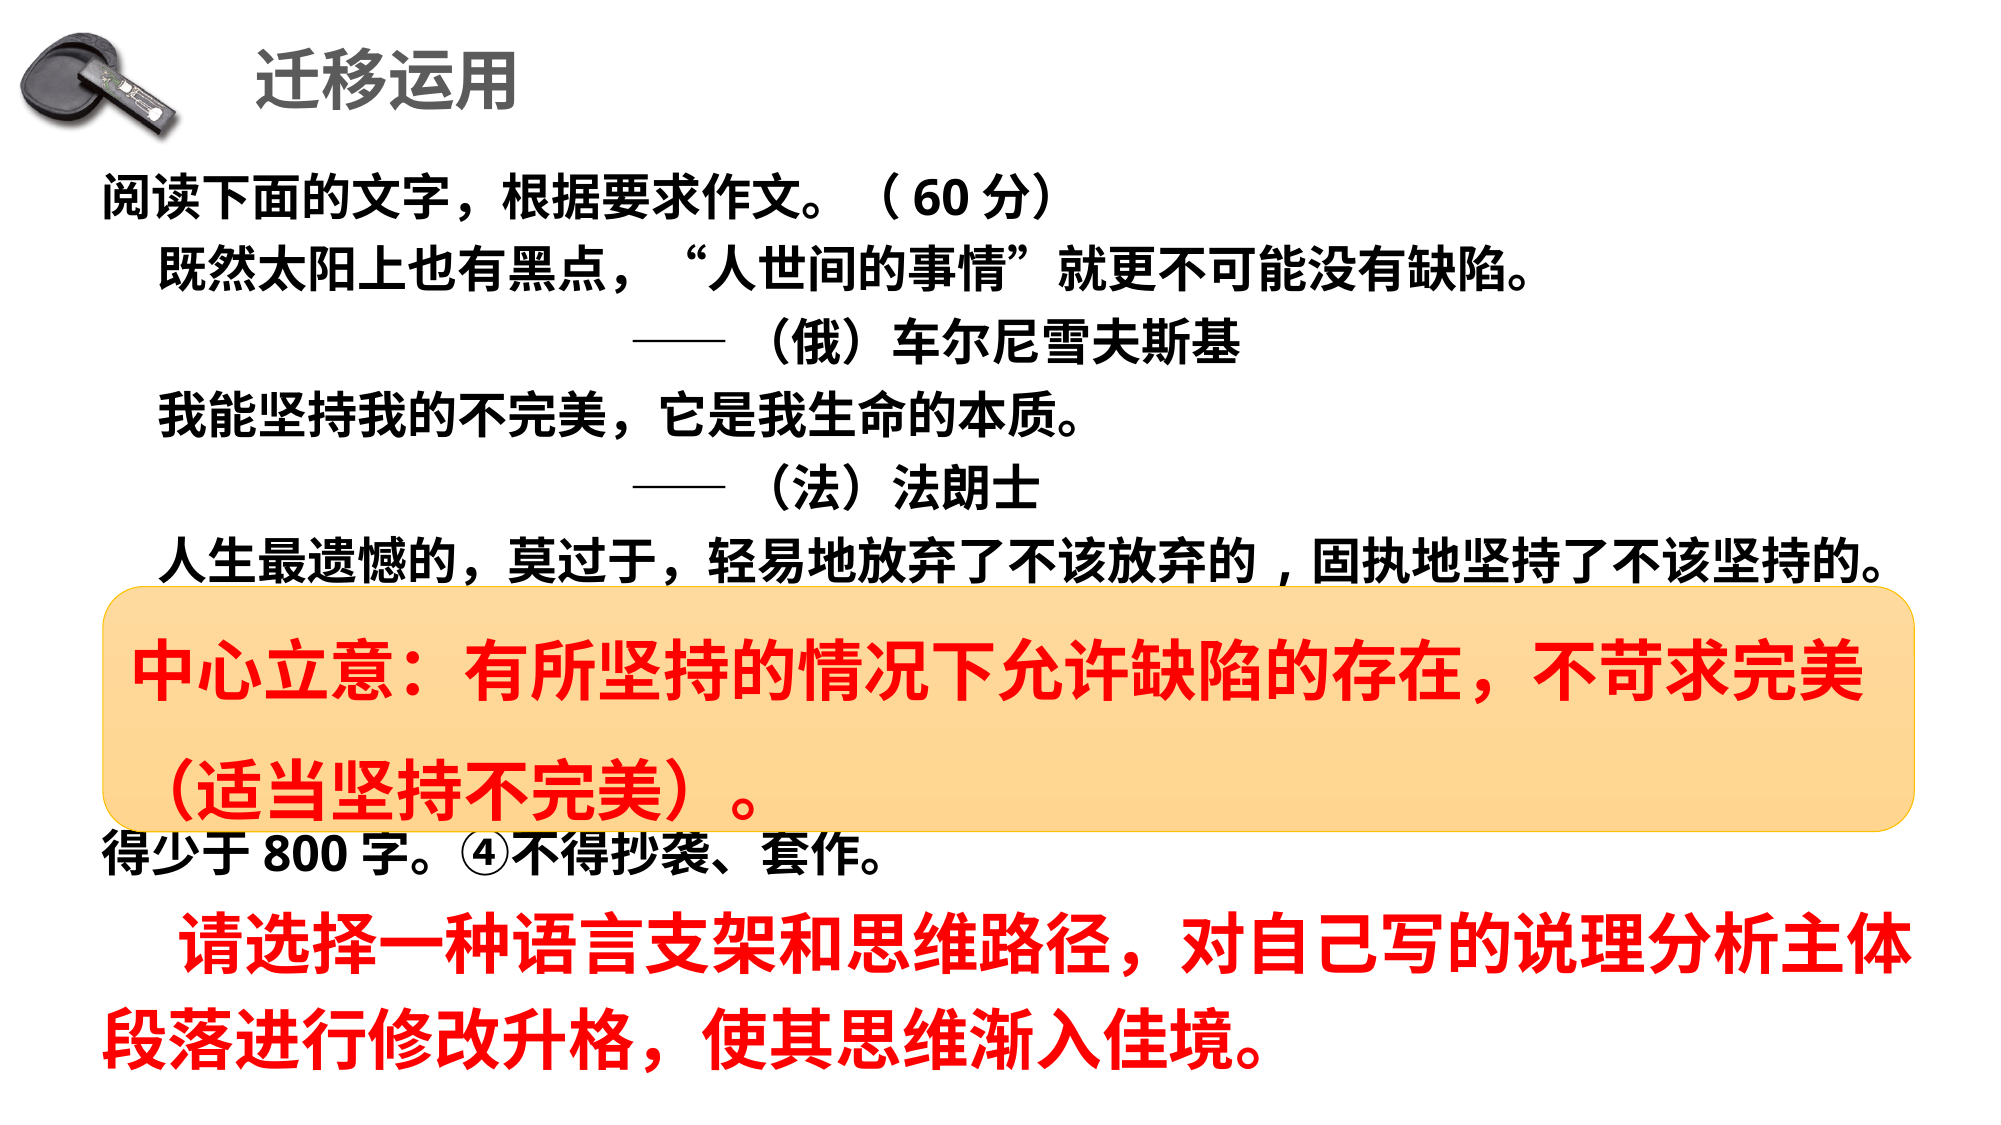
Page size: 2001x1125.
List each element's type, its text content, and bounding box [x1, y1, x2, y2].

picture [17, 32, 185, 146]
text_box 迁移运用 [69, 31, 707, 126]
text_box 阅读下面的文字，根据要求作文。（60分） 既然太阳上也有黑点，“人世间的事情”就更不可能没有缺陷。 ——（俄）车尔尼雪夫斯基 我能坚持我的不完美，它是我生命的本质。 ——（法）法朗士 人生最遗憾的，莫过于，轻易地放弃了不该放弃的,固执地坚持了不该坚持的。 ——（古希腊）柏拉图 对此，你有怎样的体验与思考？写一篇文章，谈谈自己的看法。 【注意】①角度自选，立意自定，题目自拟。②明确文体，不得写成诗歌。③不得少于800字。④不得抄袭、套作。 [86, 144, 1915, 878]
text_box 请选择一种语言支架和思维路径，对自己写的说理分析主体段落进行修改升格，使其思维渐入佳境。 [86, 878, 1986, 1086]
text_box 中心立意：有所坚持的情况下允许缺陷的存在，不苛求完美（适当坚持不完美）。 [102, 586, 1915, 833]
